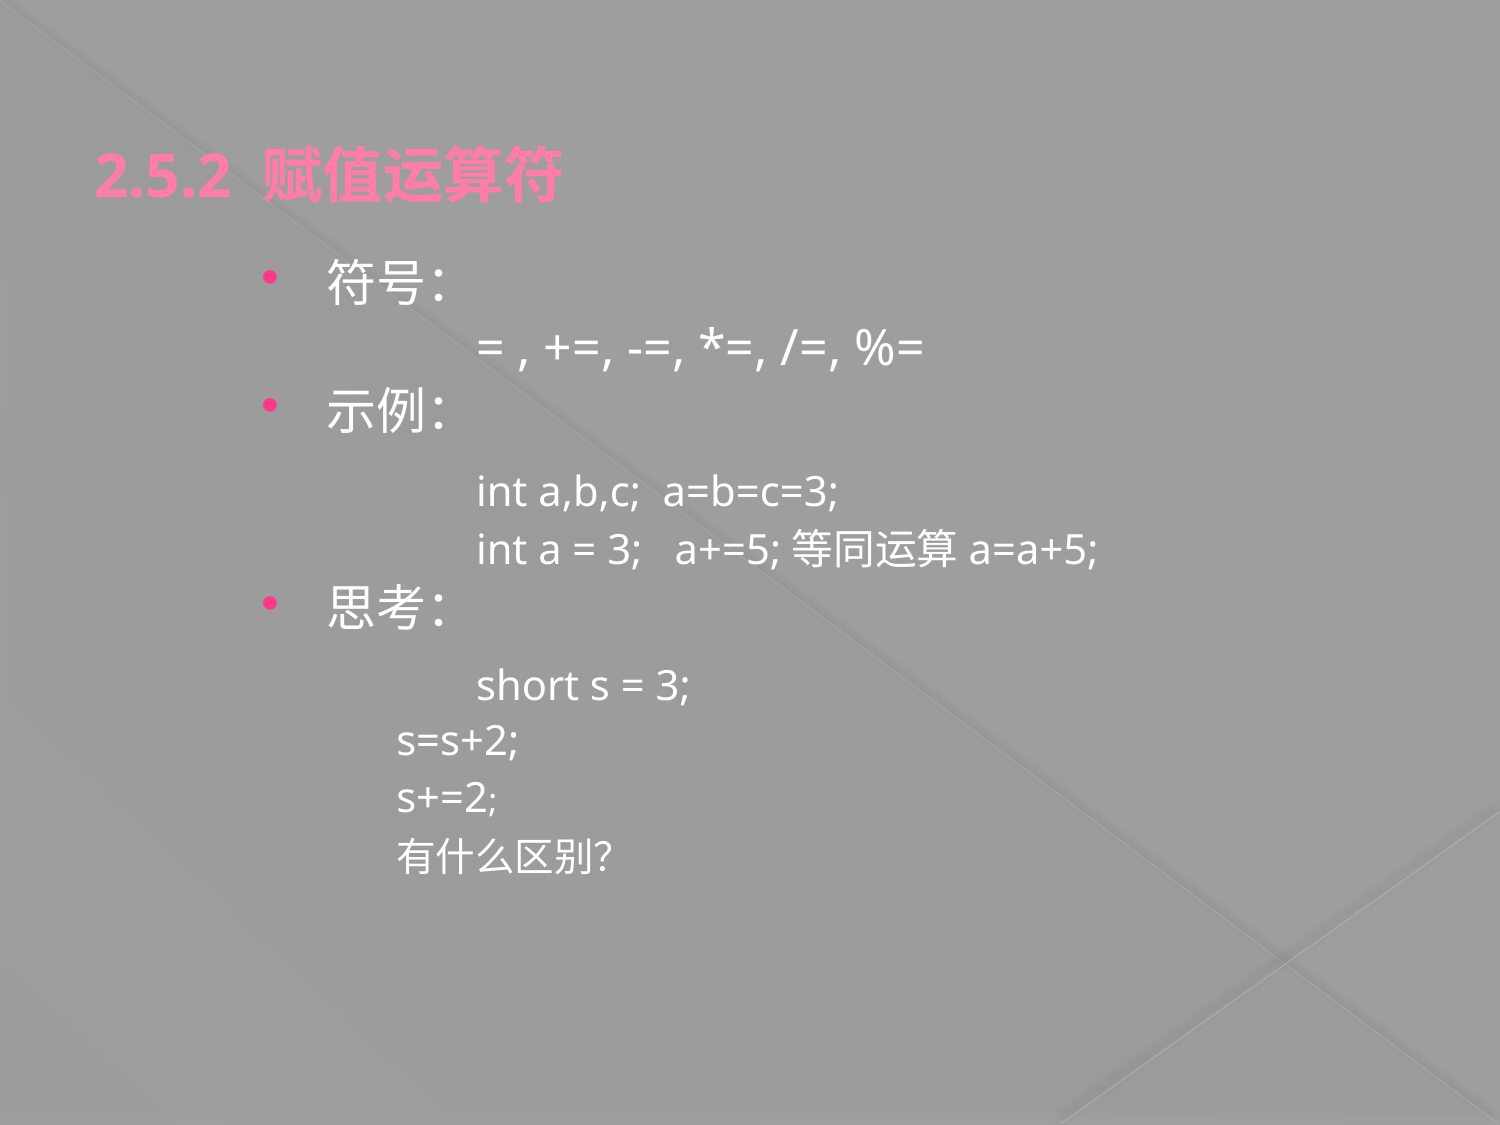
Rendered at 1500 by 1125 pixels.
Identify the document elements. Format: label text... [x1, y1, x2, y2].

title 2.5.2 赋值运算符 [0, 54, 1263, 291]
list 符号： = , +=, -=, *=, /=, %= 示例： int a,b,c; a=b=c=3; int a = 3; a+=5;等同运算a=a+5; 思考： short s = 3; s=s+2; s+=2; 有什么区别？ [237, 250, 1141, 999]
